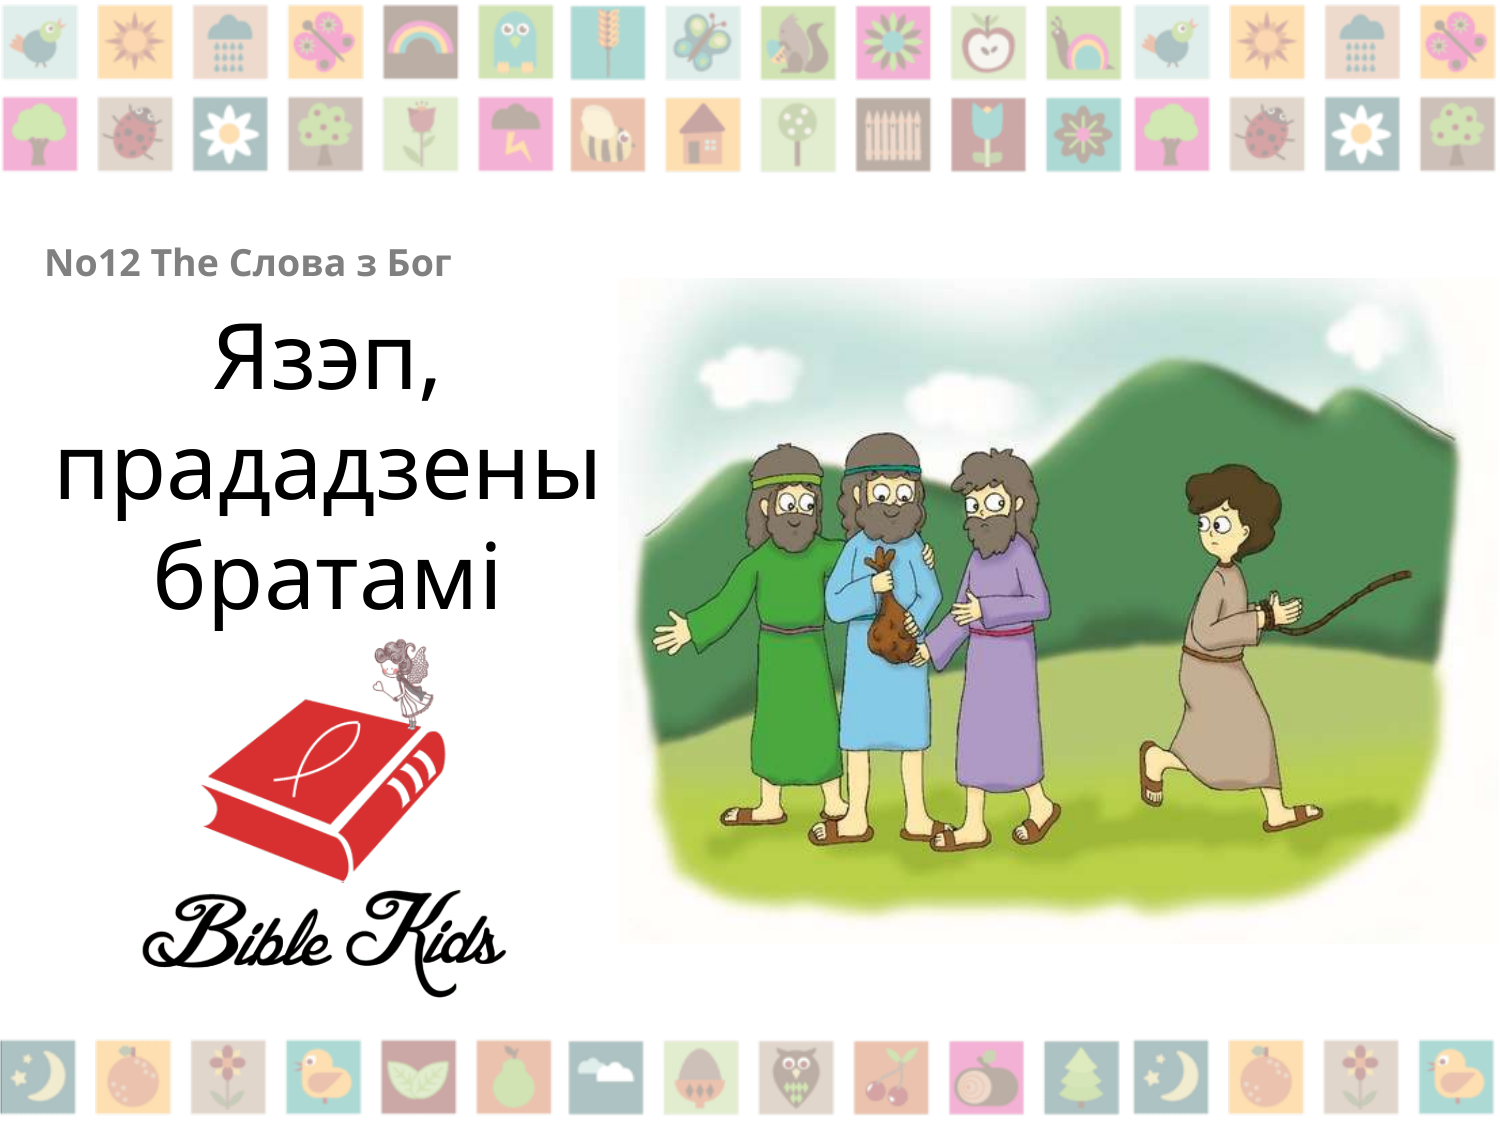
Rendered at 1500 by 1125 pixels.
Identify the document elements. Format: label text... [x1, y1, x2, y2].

text_box Язэп, прададзены братамі [5, 290, 613, 636]
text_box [0, 1028, 1500, 1118]
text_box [0, 3, 1500, 181]
picture [117, 600, 544, 1027]
picture [618, 278, 1500, 945]
text_box No12 The Слова з Бог [29, 231, 543, 290]
